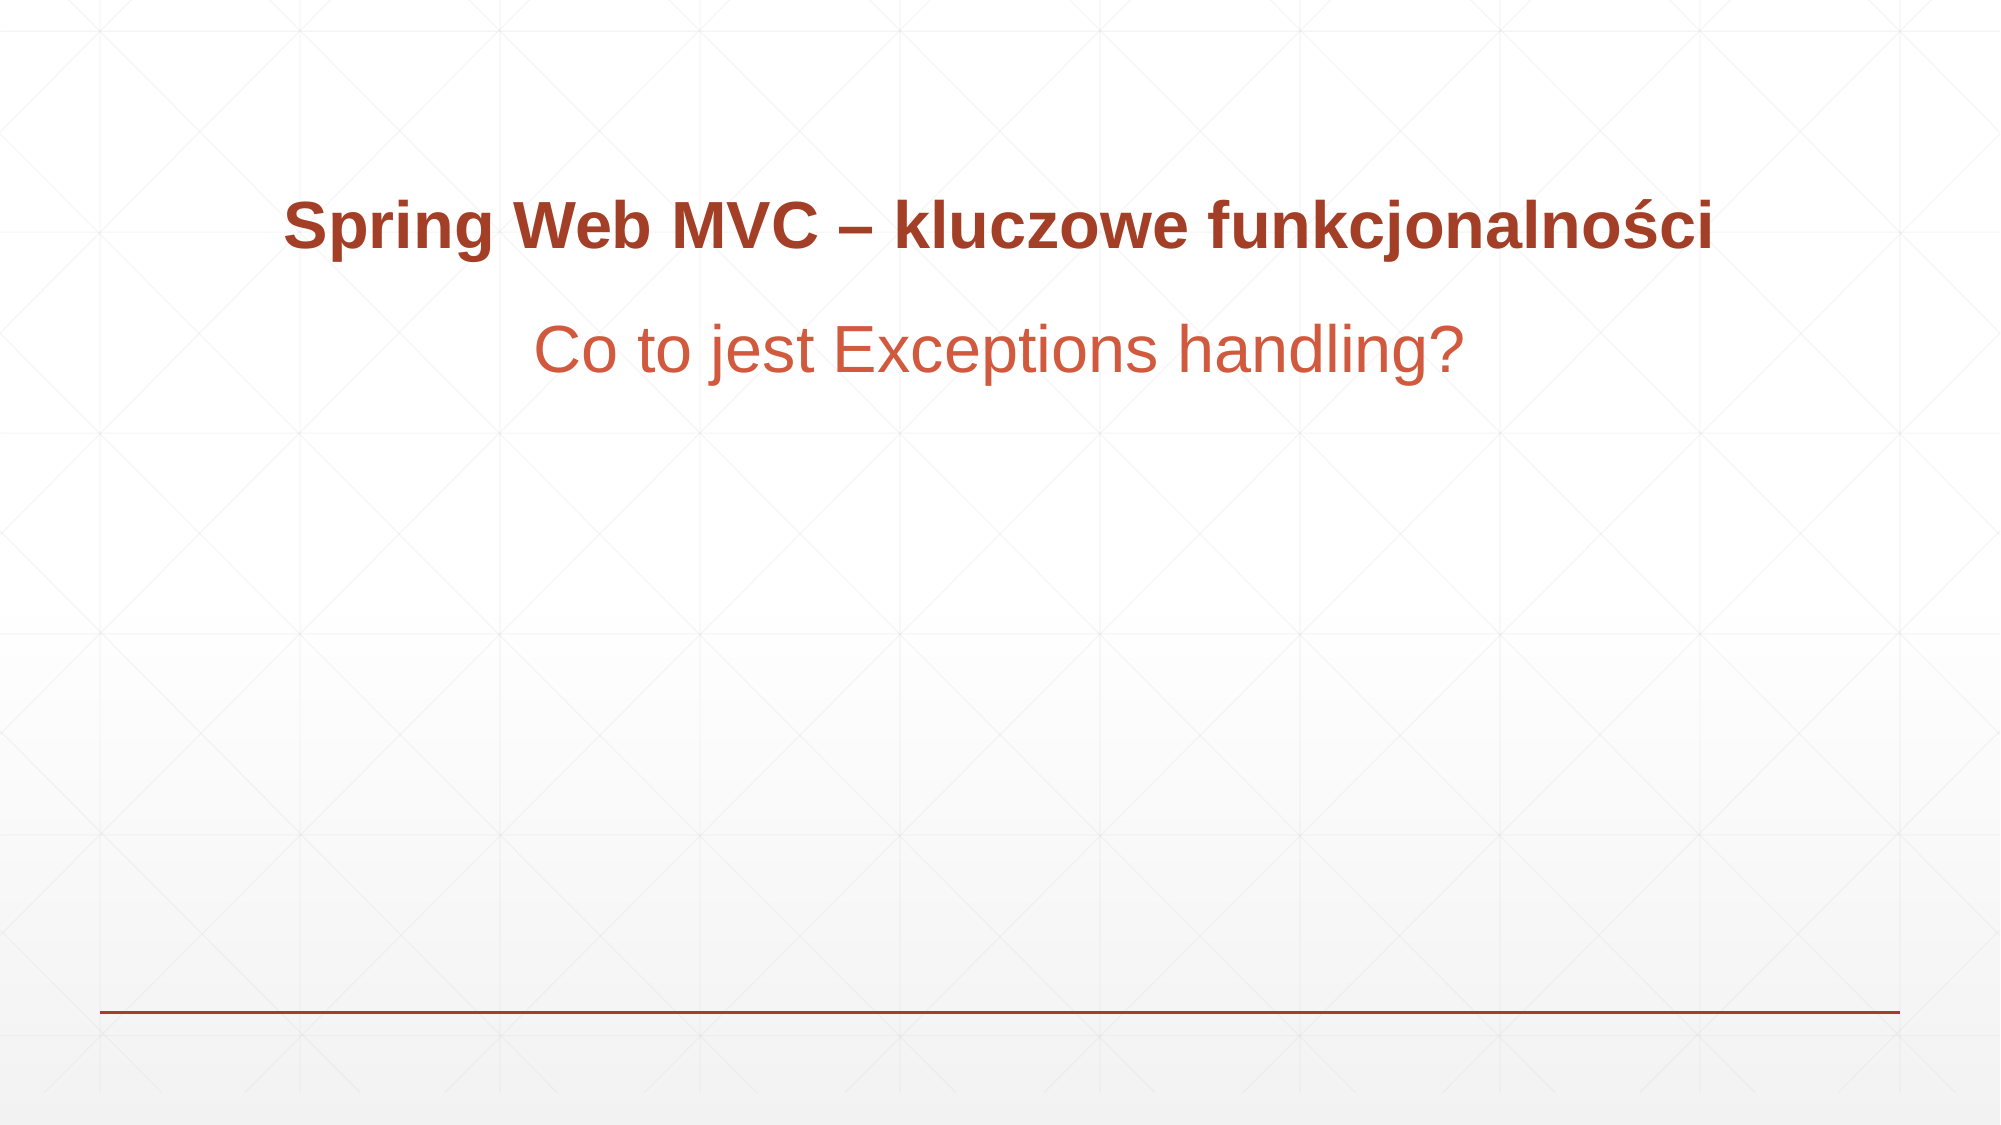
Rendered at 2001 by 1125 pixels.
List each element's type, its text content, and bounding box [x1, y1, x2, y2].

list Co to jest Exceptions handling? [212, 298, 1788, 404]
title Spring Web MVC – kluczowe funkcjonalności [212, 82, 1788, 271]
